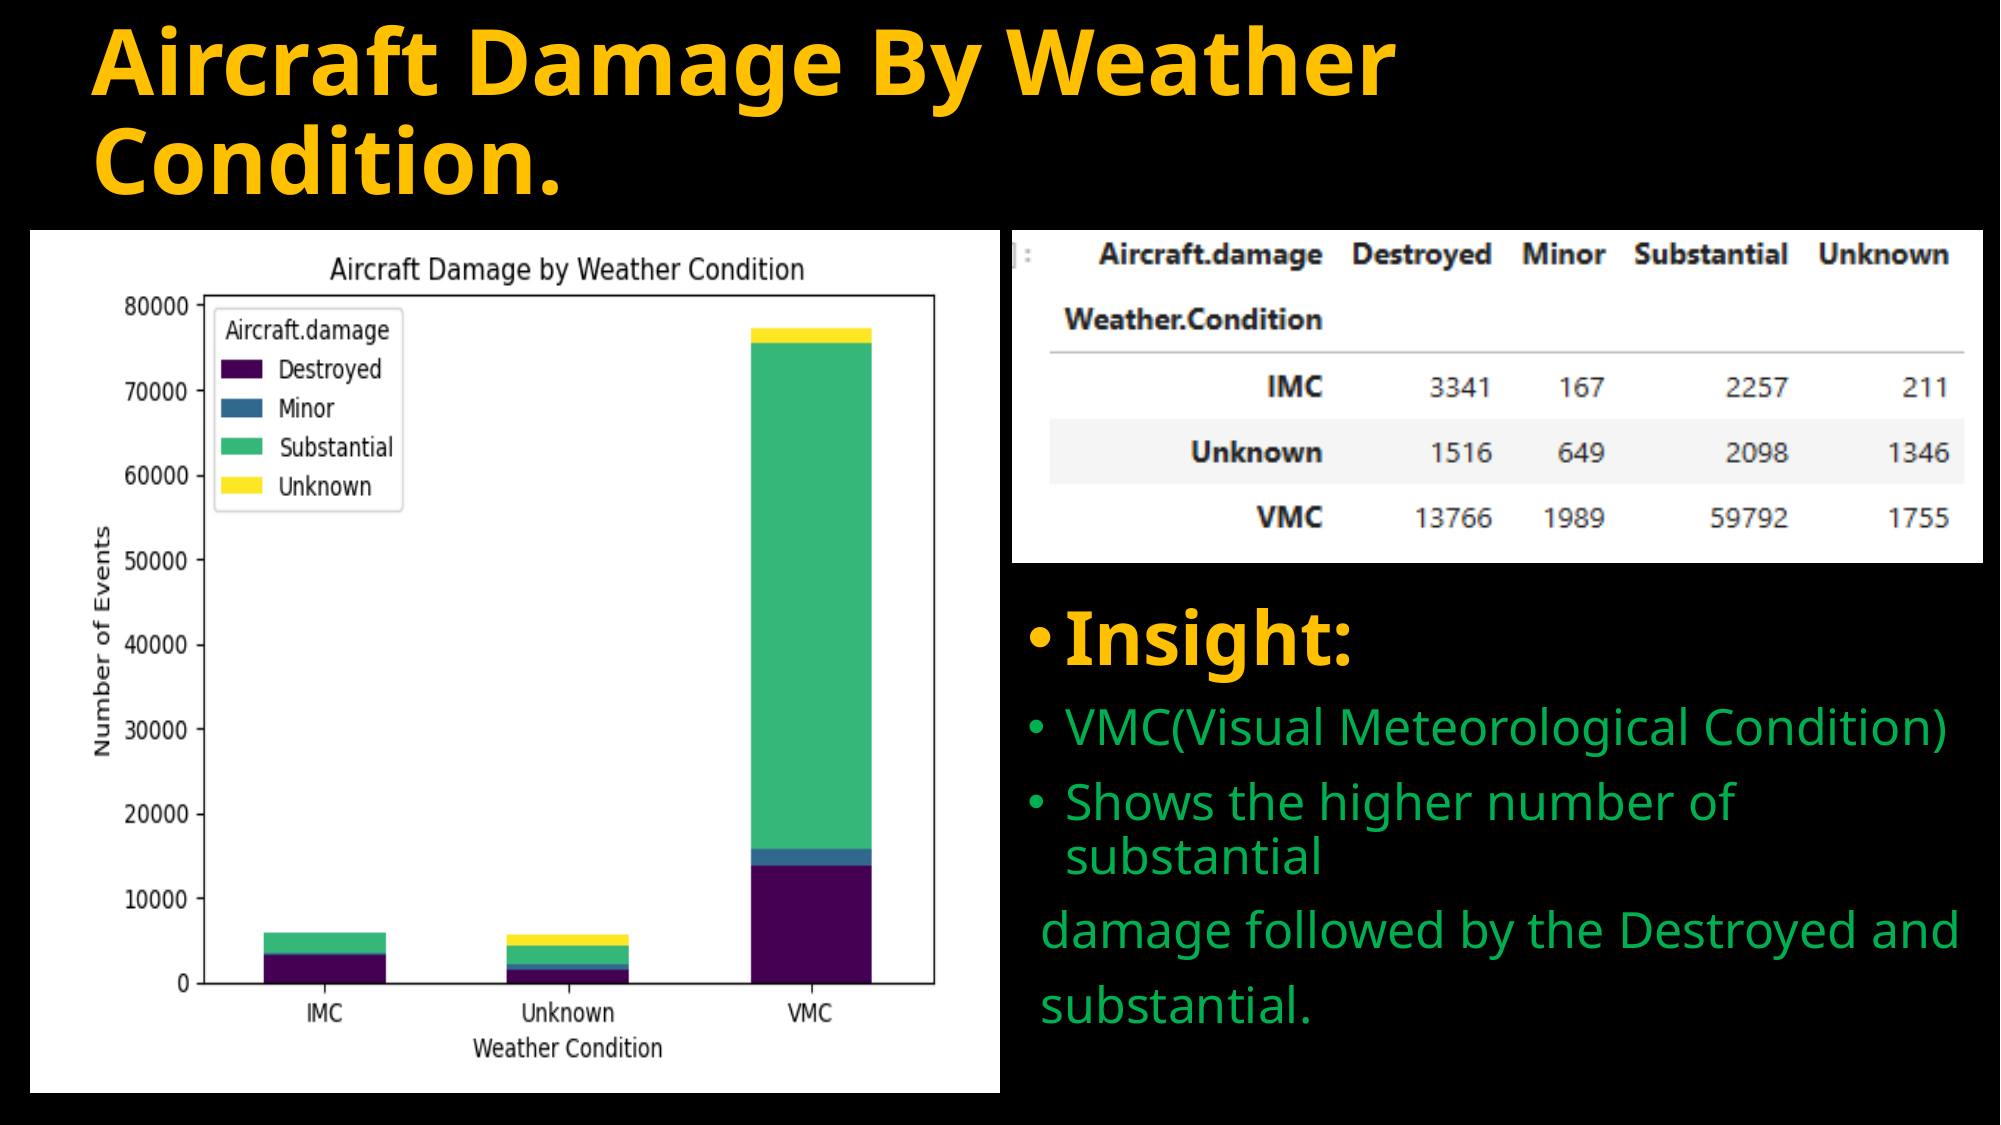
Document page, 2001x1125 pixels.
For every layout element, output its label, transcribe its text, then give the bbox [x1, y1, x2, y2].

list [30, 230, 1000, 1093]
title Aircraft Damage By Weather Condition. [76, 17, 1693, 213]
picture [1012, 230, 1983, 563]
list Insight: VMC(Visual Meteorological Condition) Shows the higher number of substantial damage followed by the Destroyed and substantial. [1012, 592, 1983, 1093]
